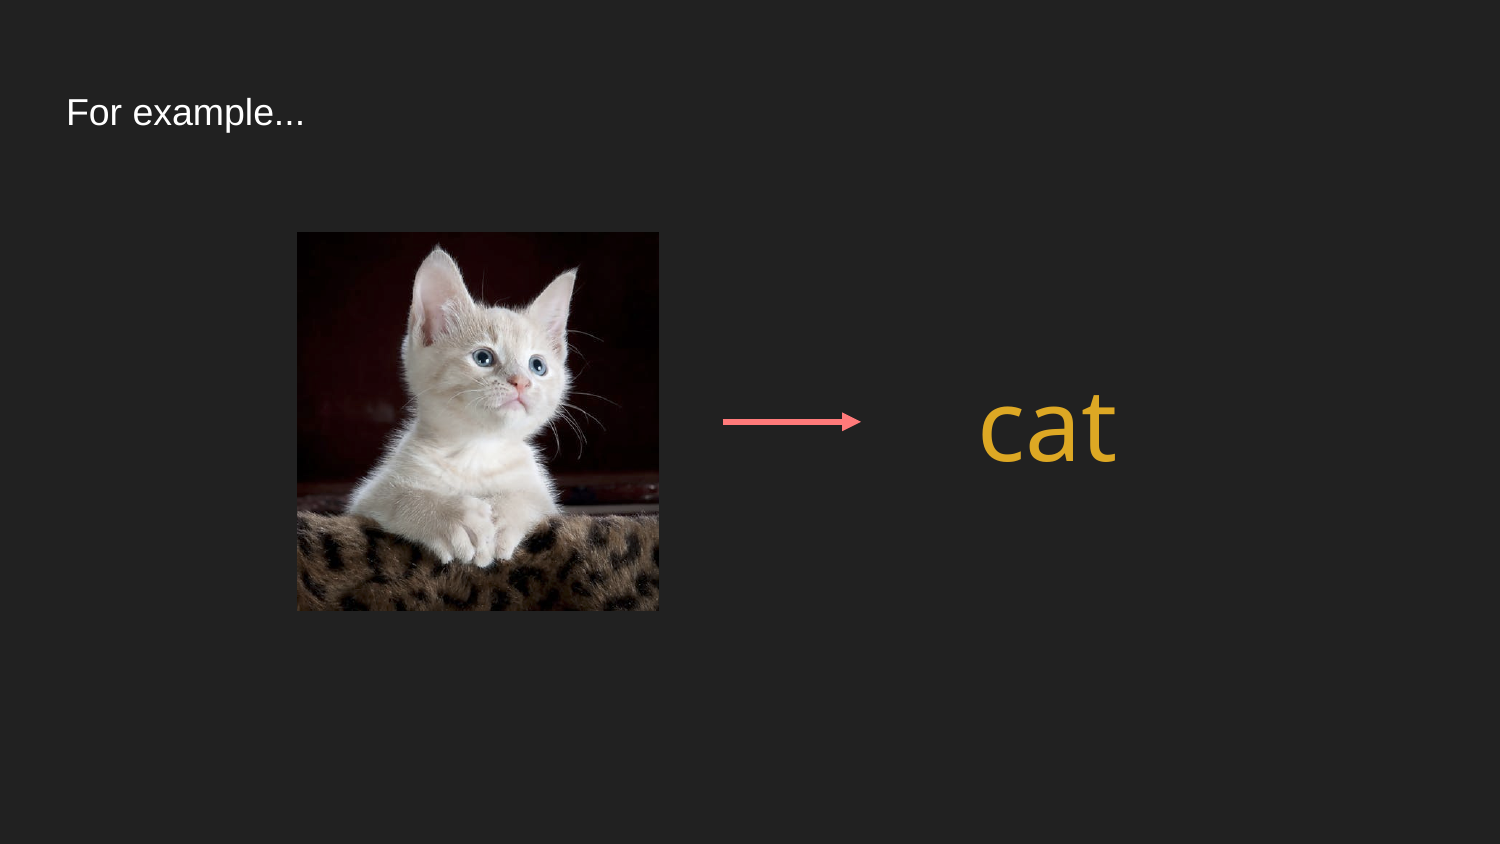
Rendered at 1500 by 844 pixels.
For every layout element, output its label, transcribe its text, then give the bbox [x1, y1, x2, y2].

picture [297, 232, 660, 611]
title For example... [51, 72, 1449, 167]
text_box cat [892, 328, 1203, 516]
